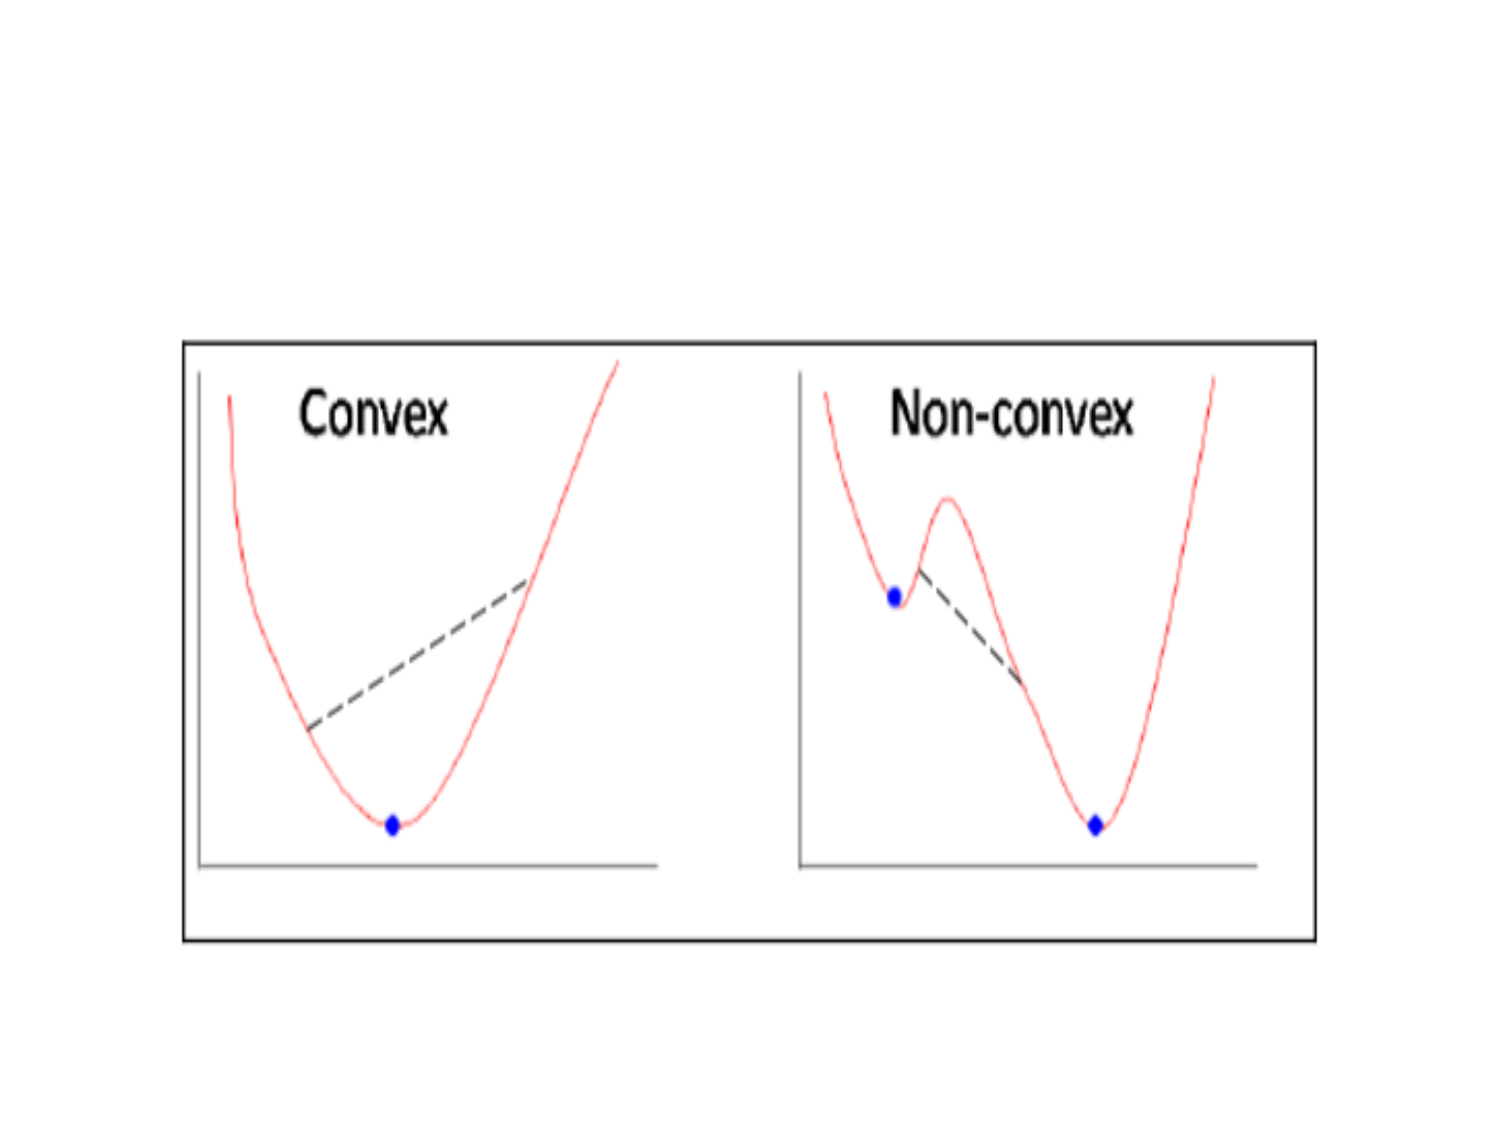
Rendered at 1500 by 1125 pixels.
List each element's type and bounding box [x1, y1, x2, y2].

list [162, 312, 1338, 976]
